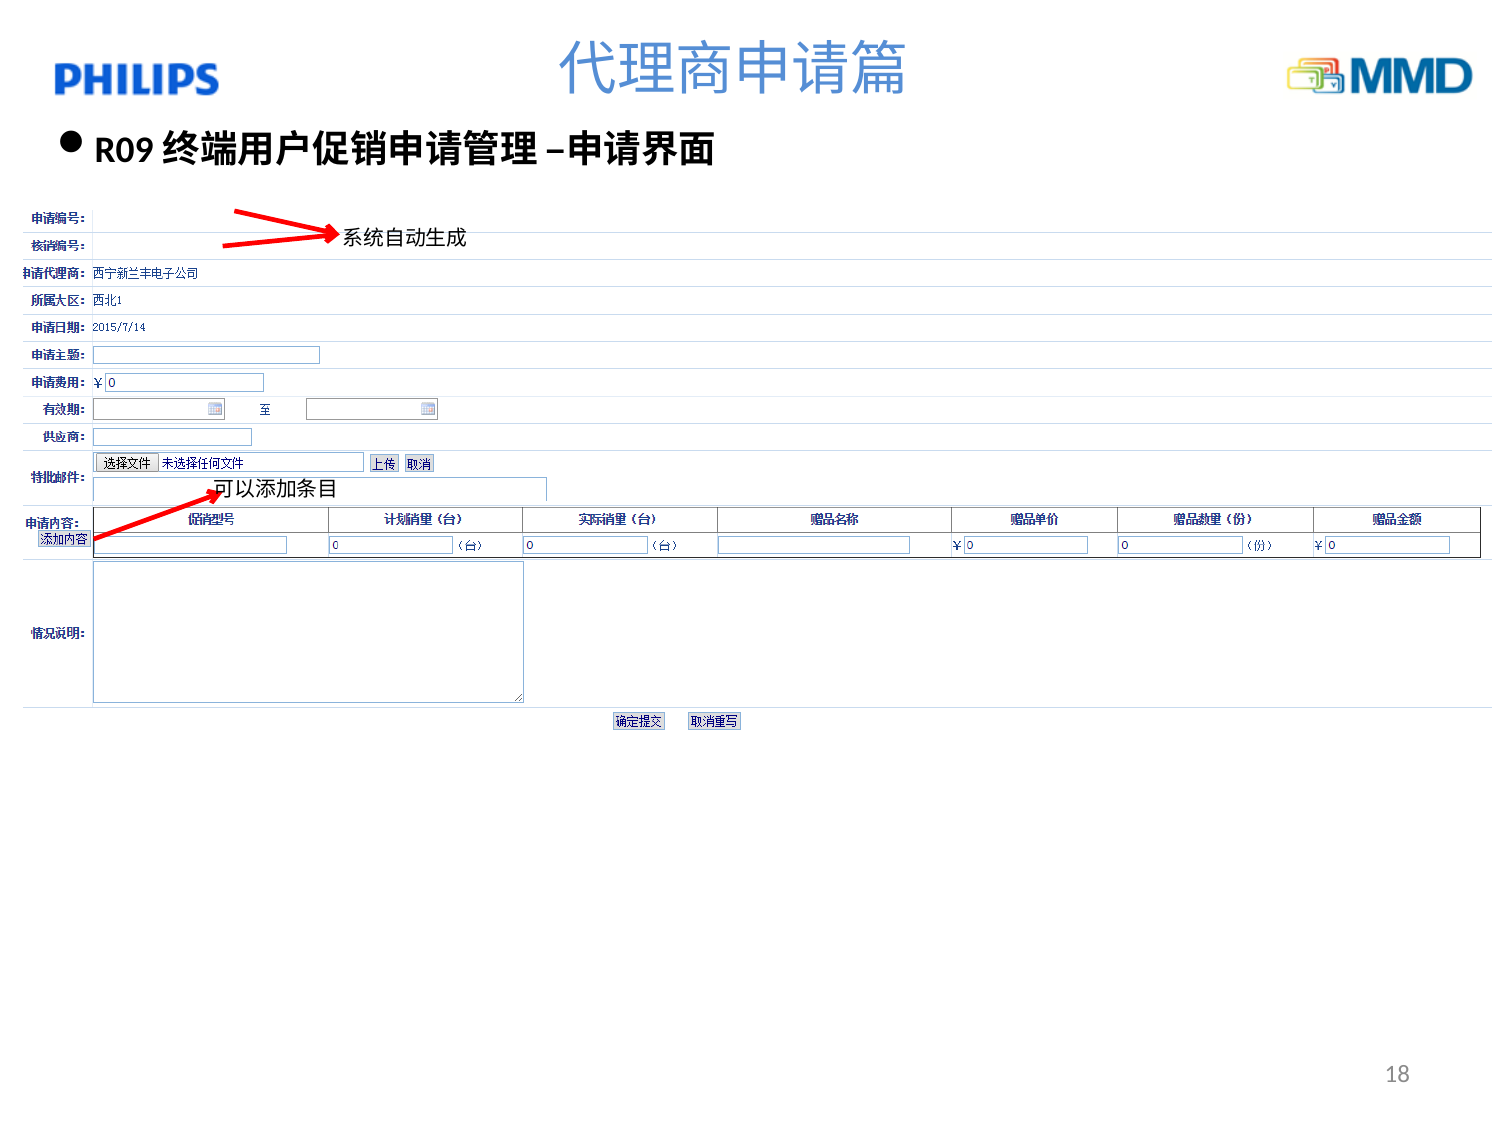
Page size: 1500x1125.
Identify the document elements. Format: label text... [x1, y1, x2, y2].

picture [23, 210, 1492, 731]
picture [35, 46, 247, 105]
text_box R09终端用户促销申请管理 –申请界面 [42, 117, 732, 177]
picture [1277, 43, 1482, 115]
text_box 代理商申请篇 [544, 23, 924, 109]
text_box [234, 210, 341, 233]
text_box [93, 491, 223, 540]
slide_number 18 [1074, 1042, 1425, 1103]
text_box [222, 234, 340, 247]
